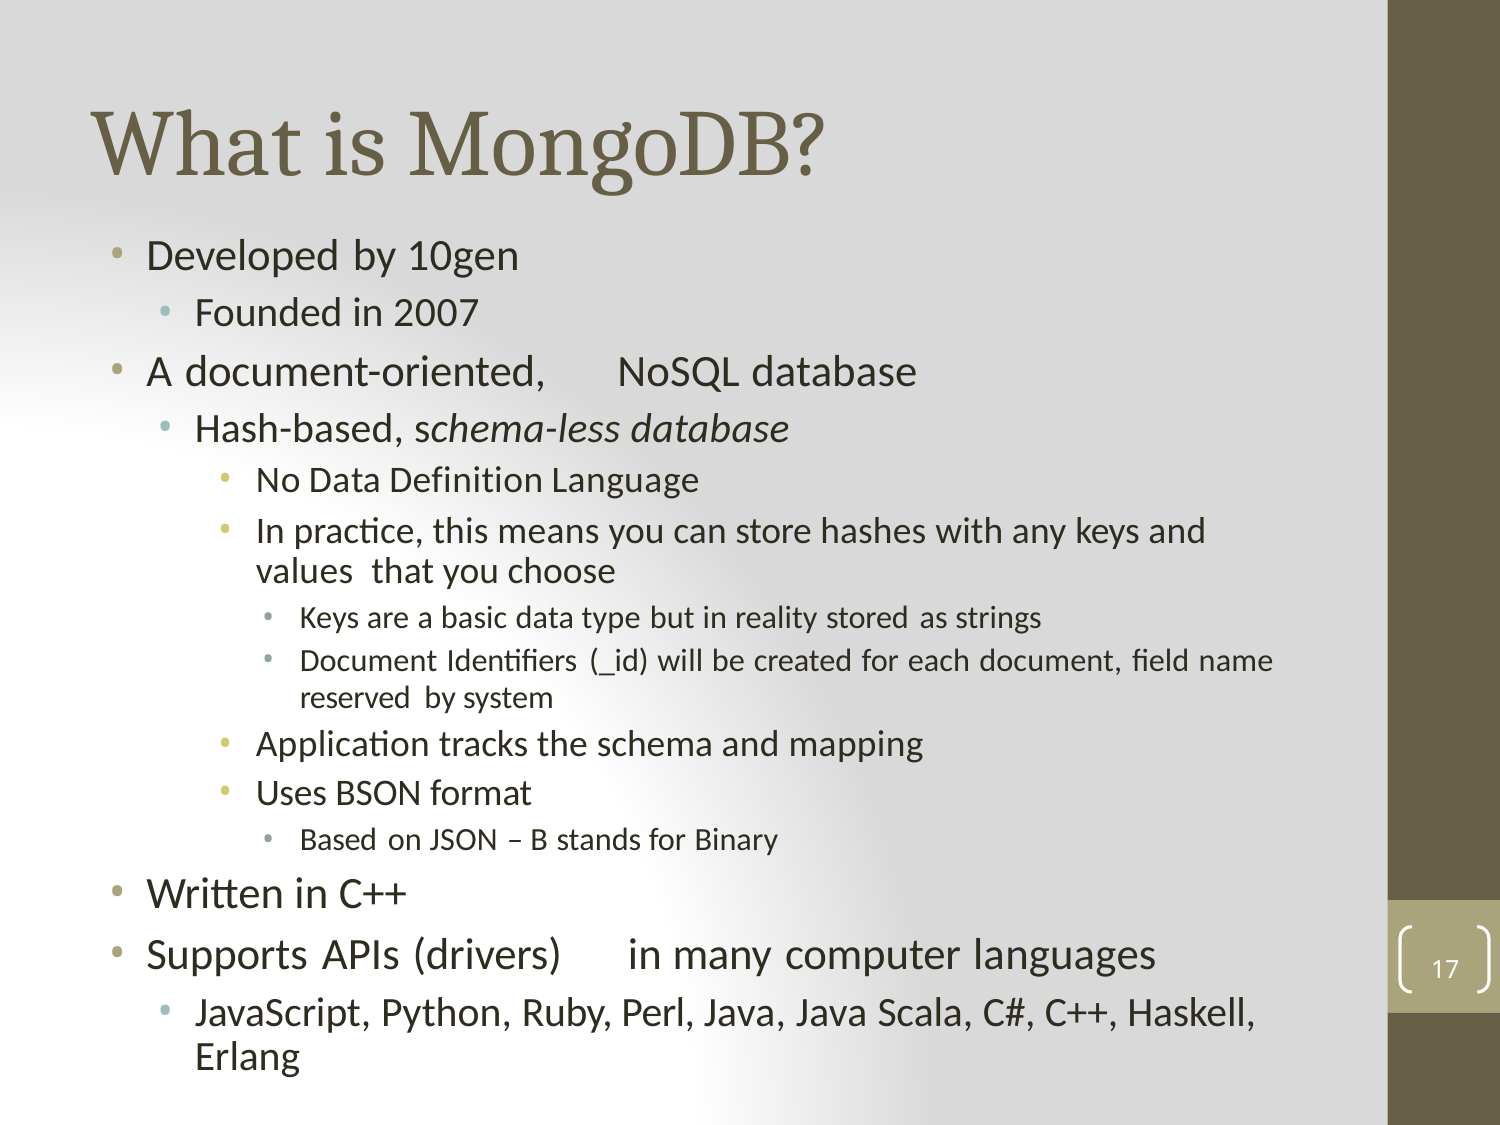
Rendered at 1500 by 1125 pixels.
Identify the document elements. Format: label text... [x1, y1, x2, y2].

title What is MongoDB? [87, 77, 835, 269]
text_box [1400, 926, 1412, 993]
text_box Developed by 10gen Founded in 2007 A document-oriented, NoSQL database Hash-based, schema-less database No Data Definition Language In practice, this means you can store hashes with any keys and values that you choose Keys are a basic data type but in reality stored as strings Document Identifiers (_id) will be created for each document, field name reserved by system Application tracks the schema and mapping Uses BSON format [106, 217, 1313, 813]
text_box 17 [1429, 951, 1462, 984]
picture [0, 0, 1387, 1125]
text_box [1477, 926, 1490, 993]
text_box Based on JSON – B stands for Binary Written in C++ Supports APIs (drivers) in many computer languages JavaScript, Python, Ruby, Perl, Java, Java Scala, C#, C++, Haskell, Erlang [106, 811, 1268, 1079]
